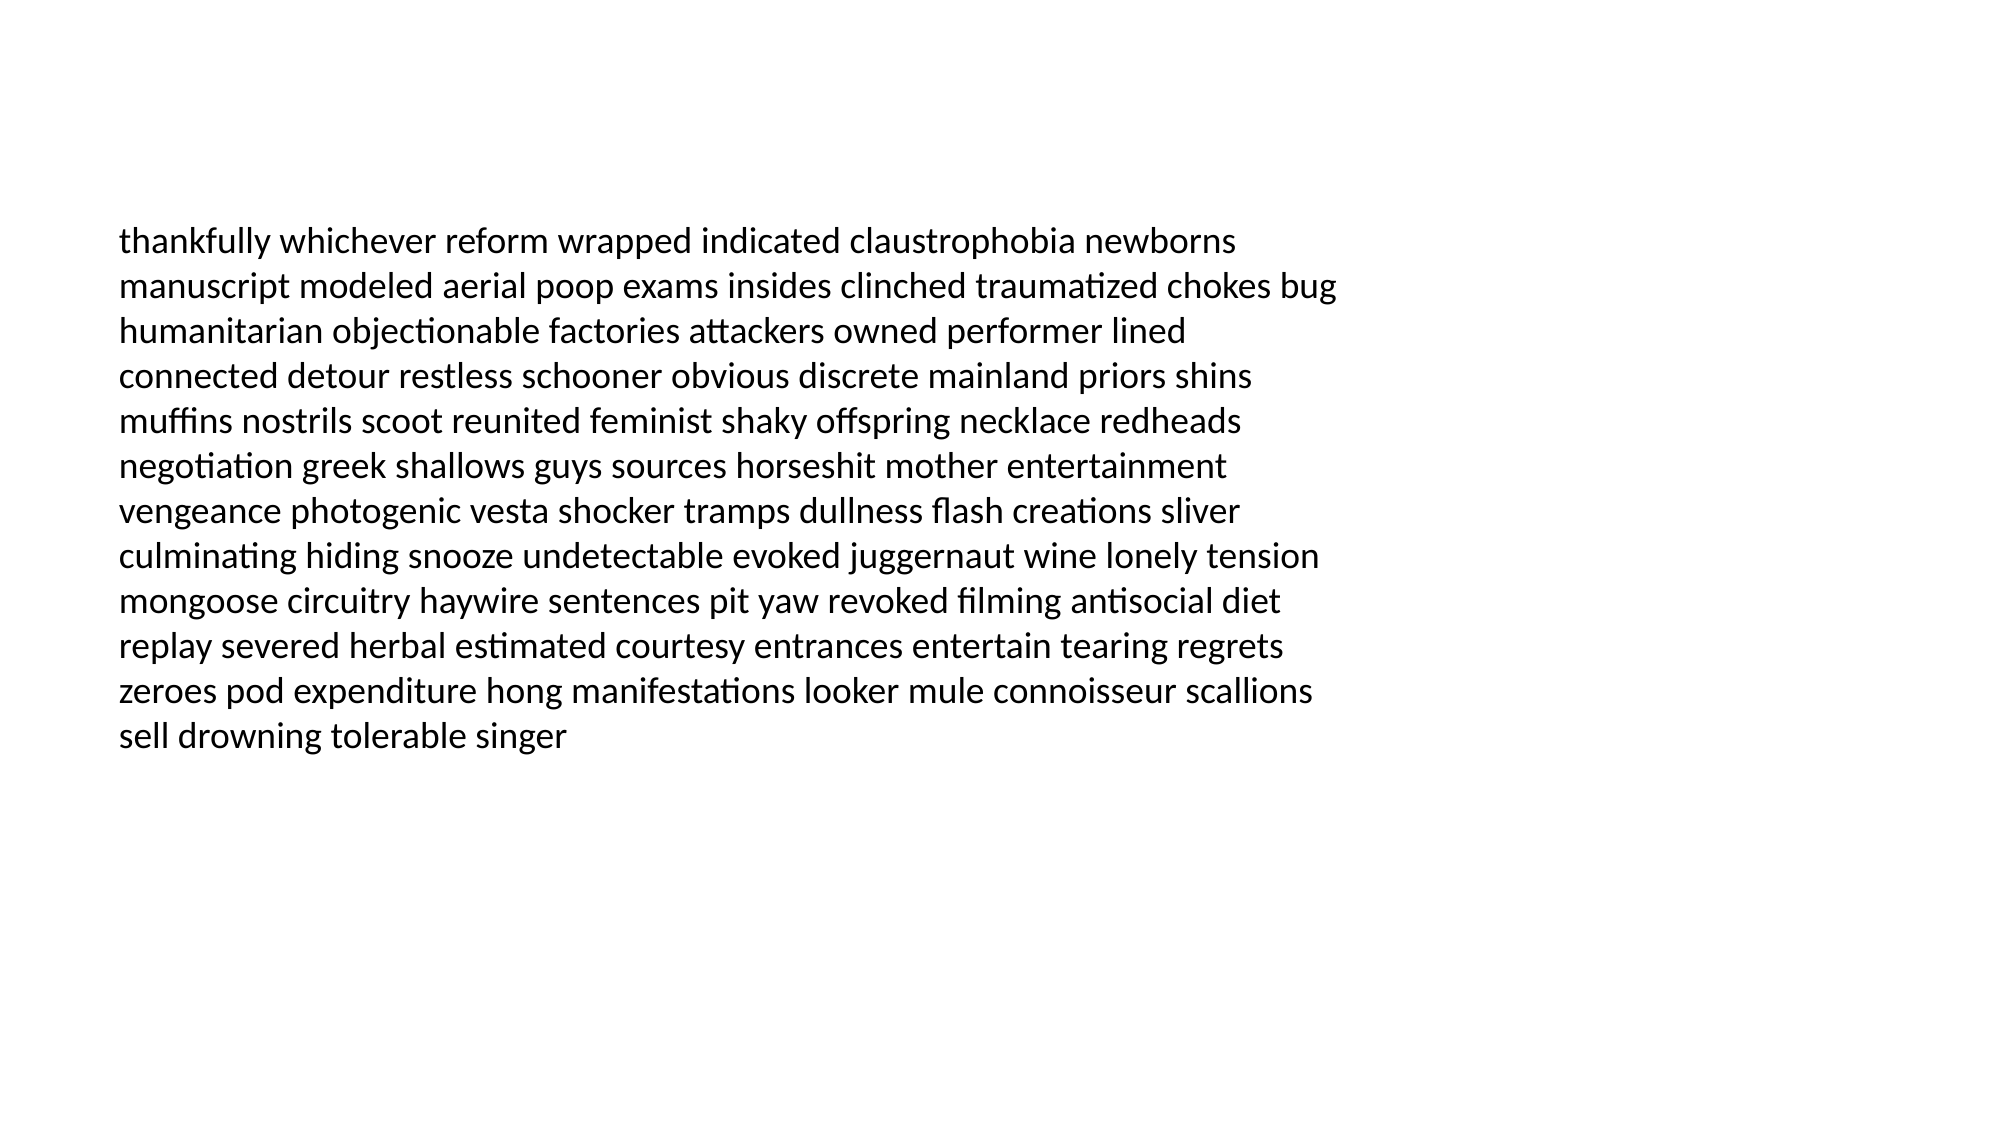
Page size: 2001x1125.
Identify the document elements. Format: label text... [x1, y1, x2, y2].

text_box thankfully whichever reform wrapped indicated claustrophobia newborns manuscript modeled aerial poop exams insides clinched traumatized chokes bug humanitarian objectionable factories attackers owned performer lined connected detour restless schooner obvious discrete mainland priors shins muffins nostrils scoot reunited feminist shaky offspring necklace redheads negotiation greek shallows guys sources horseshit mother entertainment vengeance photogenic vesta shocker tramps dullness flash creations sliver culminating hiding snooze undetectable evoked juggernaut wine lonely tension mongoose circuitry haywire sentences pit yaw revoked filming antisocial diet replay severed herbal estimated courtesy entrances entertain tearing regrets zeroes pod expenditure hong manifestations looker mule connoisseur scallions sell drowning tolerable singer [104, 208, 1355, 763]
